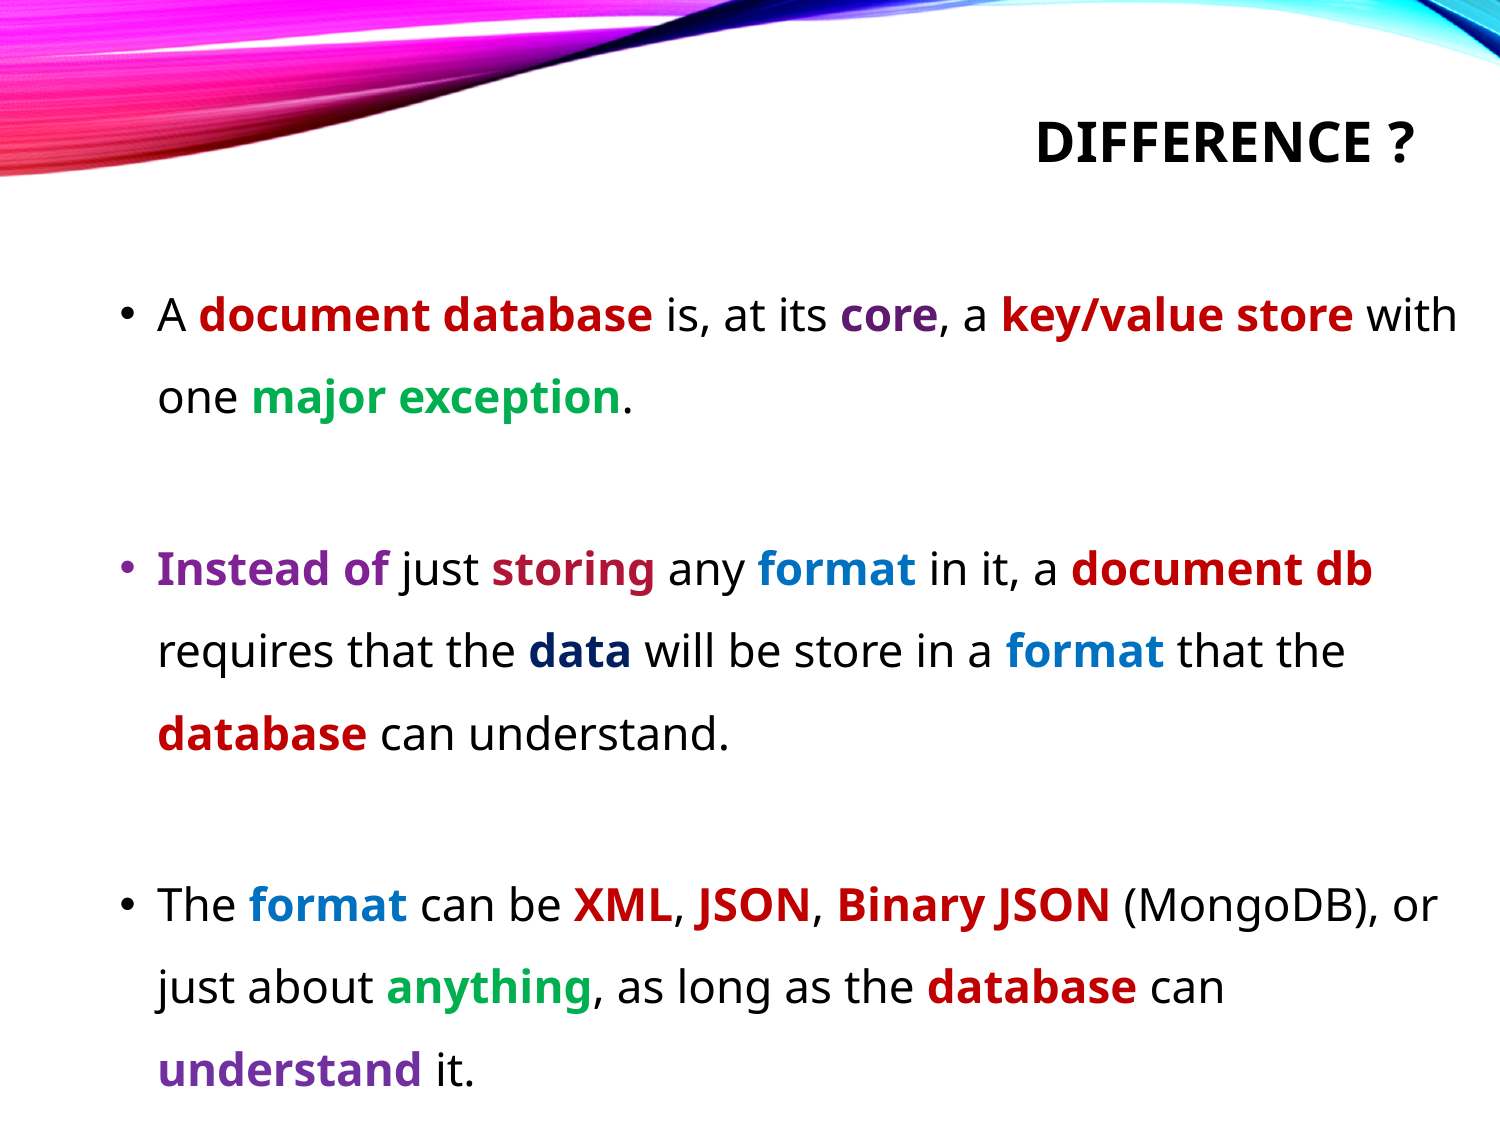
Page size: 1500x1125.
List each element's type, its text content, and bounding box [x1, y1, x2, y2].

list A document database is, at its core, a key/value store with one major exception. Instead of just storing any format in it, a document db requires that the data will be store in a format that the database can understand. The format can be XML, JSON, Binary JSON (MongoDB), or just about anything, as long as the database can understand it. [29, 250, 1475, 1111]
picture [0, 0, 1500, 178]
title Difference ? [383, 38, 1431, 250]
